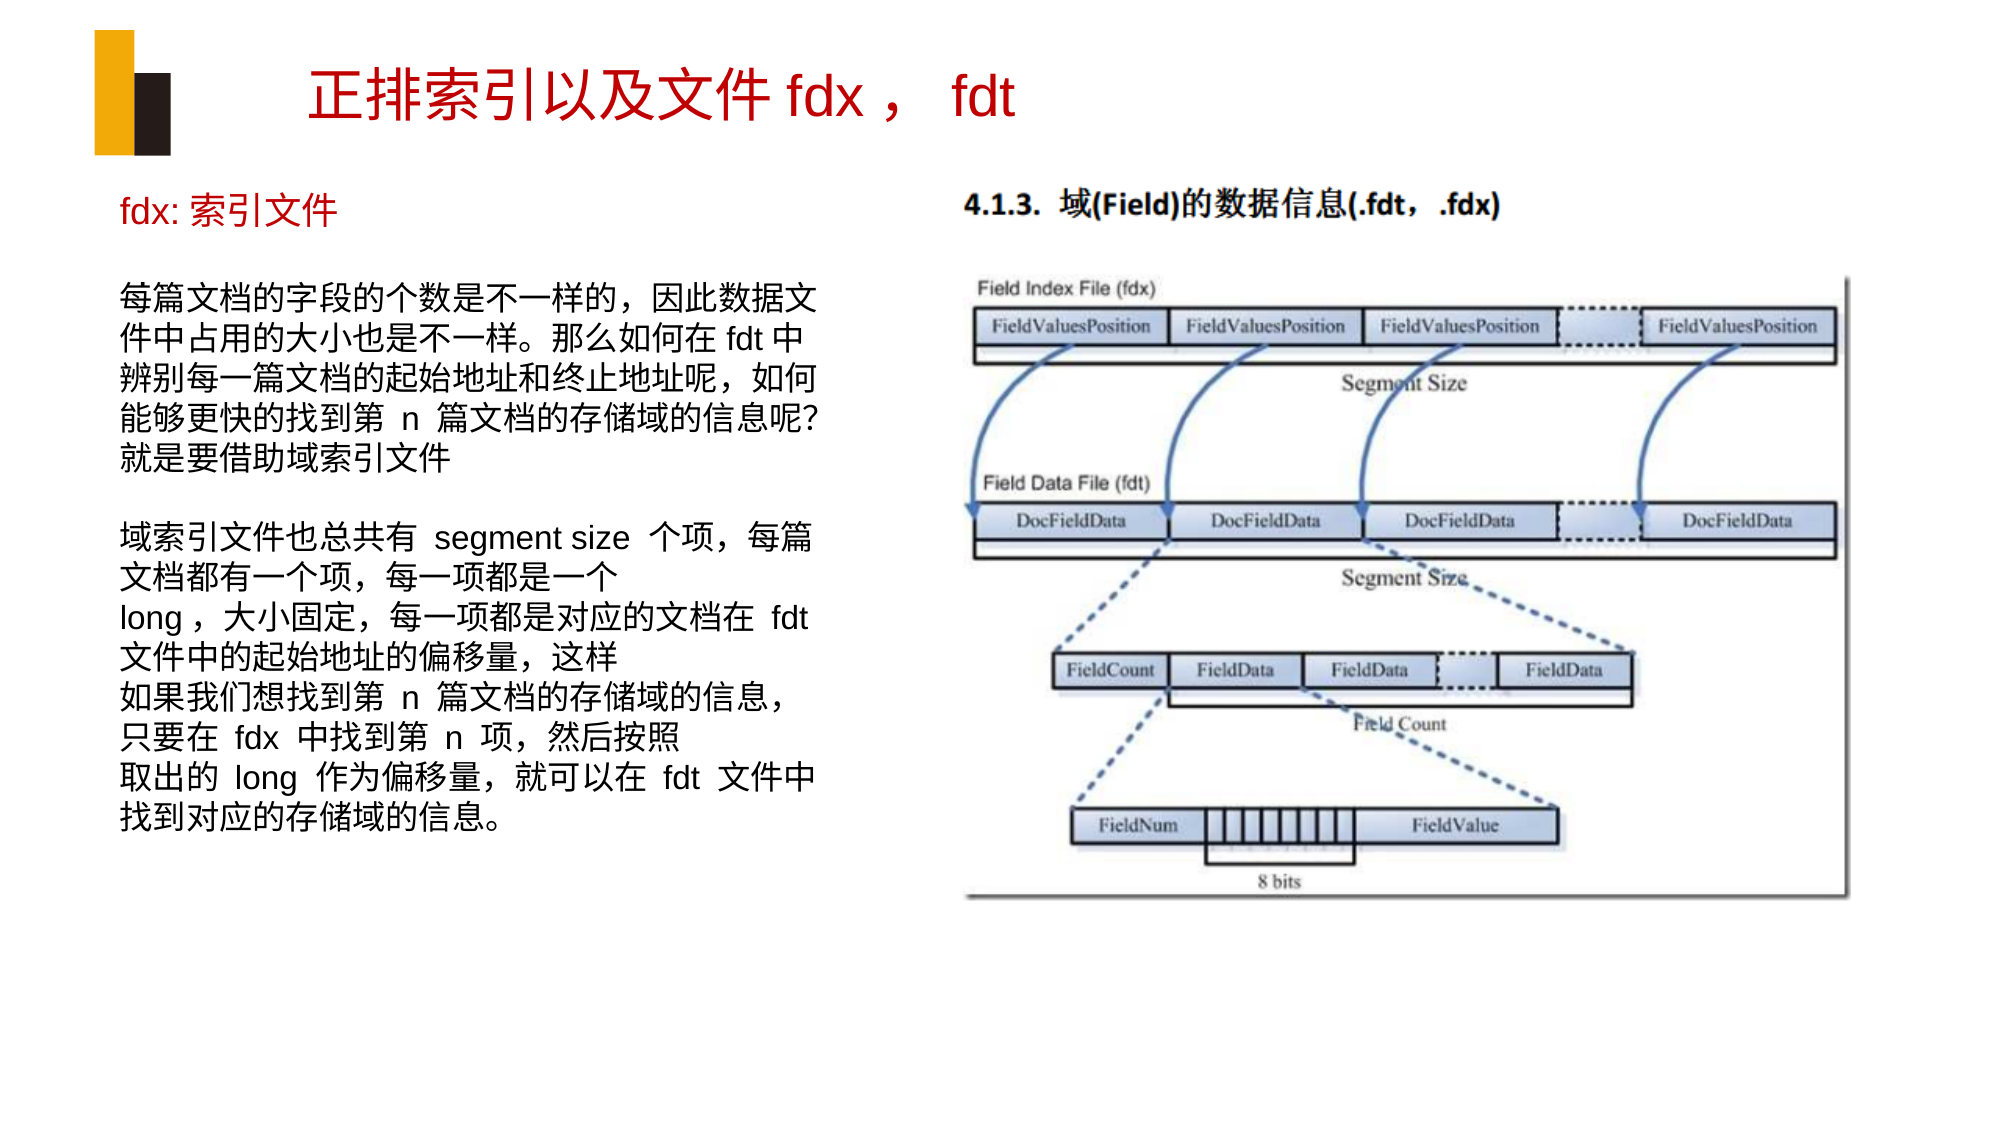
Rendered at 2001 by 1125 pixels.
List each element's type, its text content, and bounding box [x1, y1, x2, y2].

picture [957, 179, 1862, 907]
text_box fdx:索引文件 每篇文档的字段的个数是不一样的，因此数据文件中占用的大小也是不一样。那么如何在fdt中辨别每一篇文档的起始地址和终止地址呢，如何能够更快的找到第 n 篇文档的存储域的信息呢？就是要借助域索引文件 域索引文件也总共有 segment size 个项，每篇文档都有一个项，每一项都是一个 long，大小固定，每一项都是对应的文档在 fdt 文件中的起始地址的偏移量，这样 如果我们想找到第 n 篇文档的存储域的信息，只要在 fdx 中找到第 n 项，然后按照 取出的 long 作为偏移量，就可以在 fdt 文件中找到对应的存储域的信息。 [104, 179, 844, 844]
text_box 正排索引以及文件fdx，fdt [292, 30, 1787, 156]
